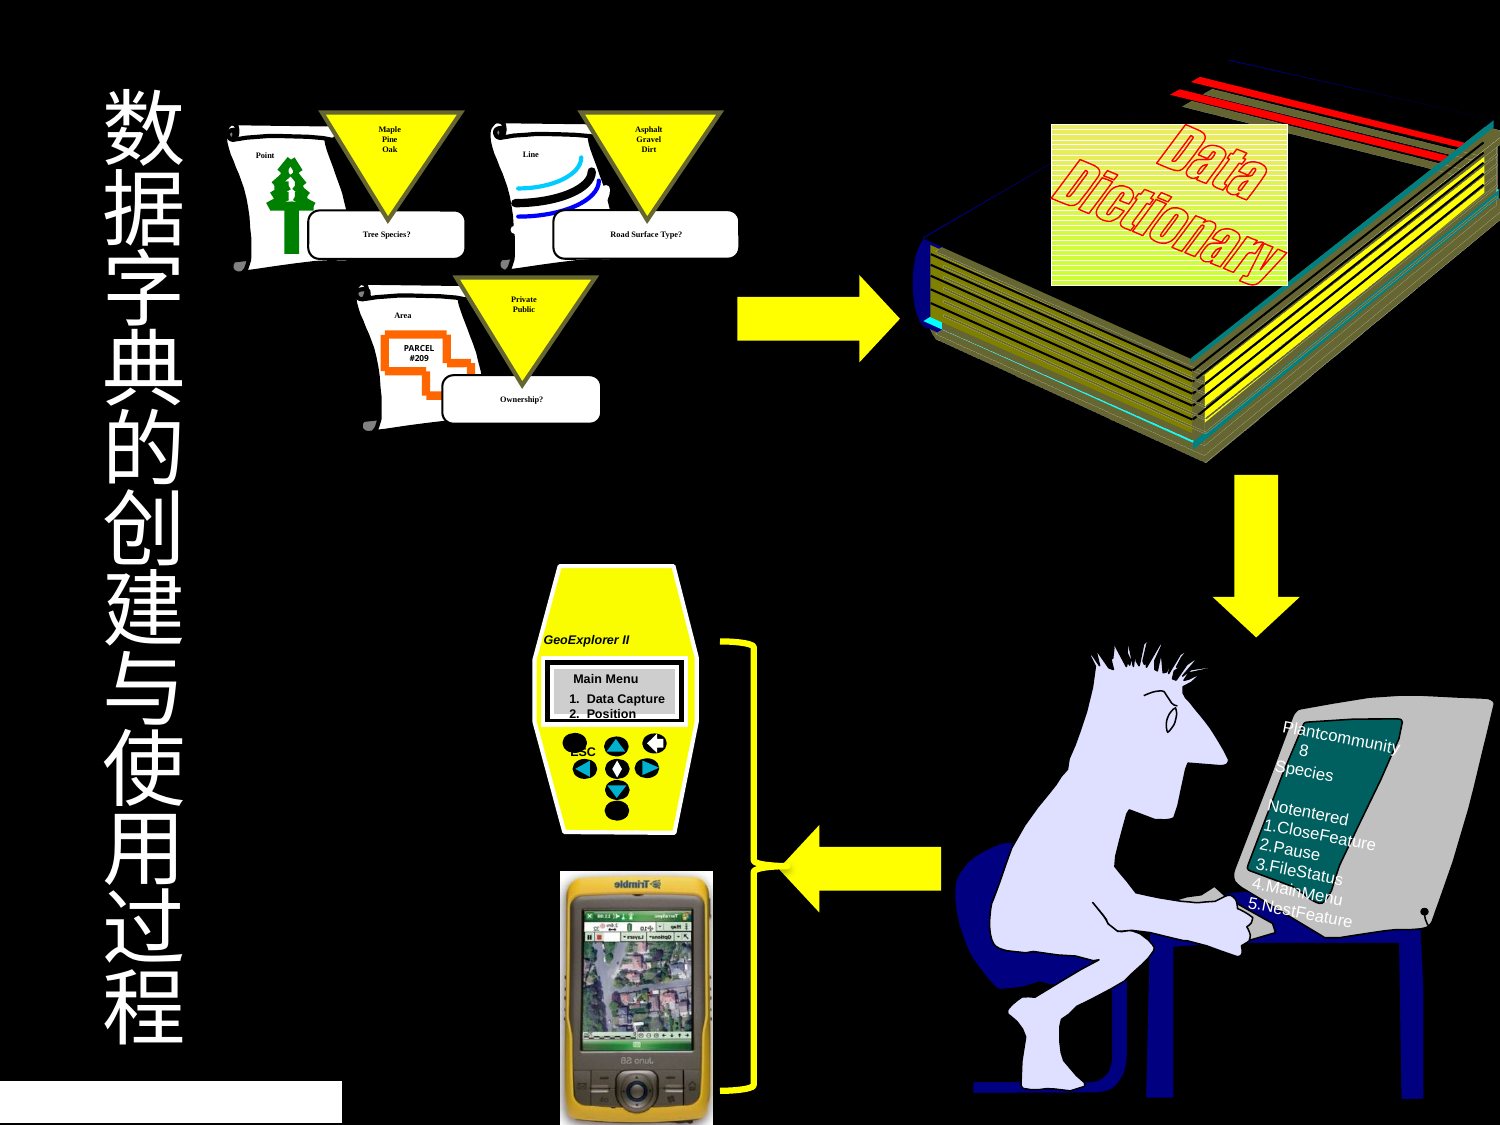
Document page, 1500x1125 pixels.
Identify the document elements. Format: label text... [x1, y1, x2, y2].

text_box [912, 49, 1500, 451]
title 数据字典的创建与使用过程 [87, 77, 225, 1063]
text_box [534, 565, 713, 834]
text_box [1254, 694, 1495, 1101]
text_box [954, 634, 1254, 1094]
picture [560, 870, 713, 1125]
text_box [224, 112, 740, 434]
text_box [743, 274, 900, 363]
text_box [784, 825, 942, 913]
text_box [719, 638, 791, 1094]
text_box [1212, 474, 1300, 637]
